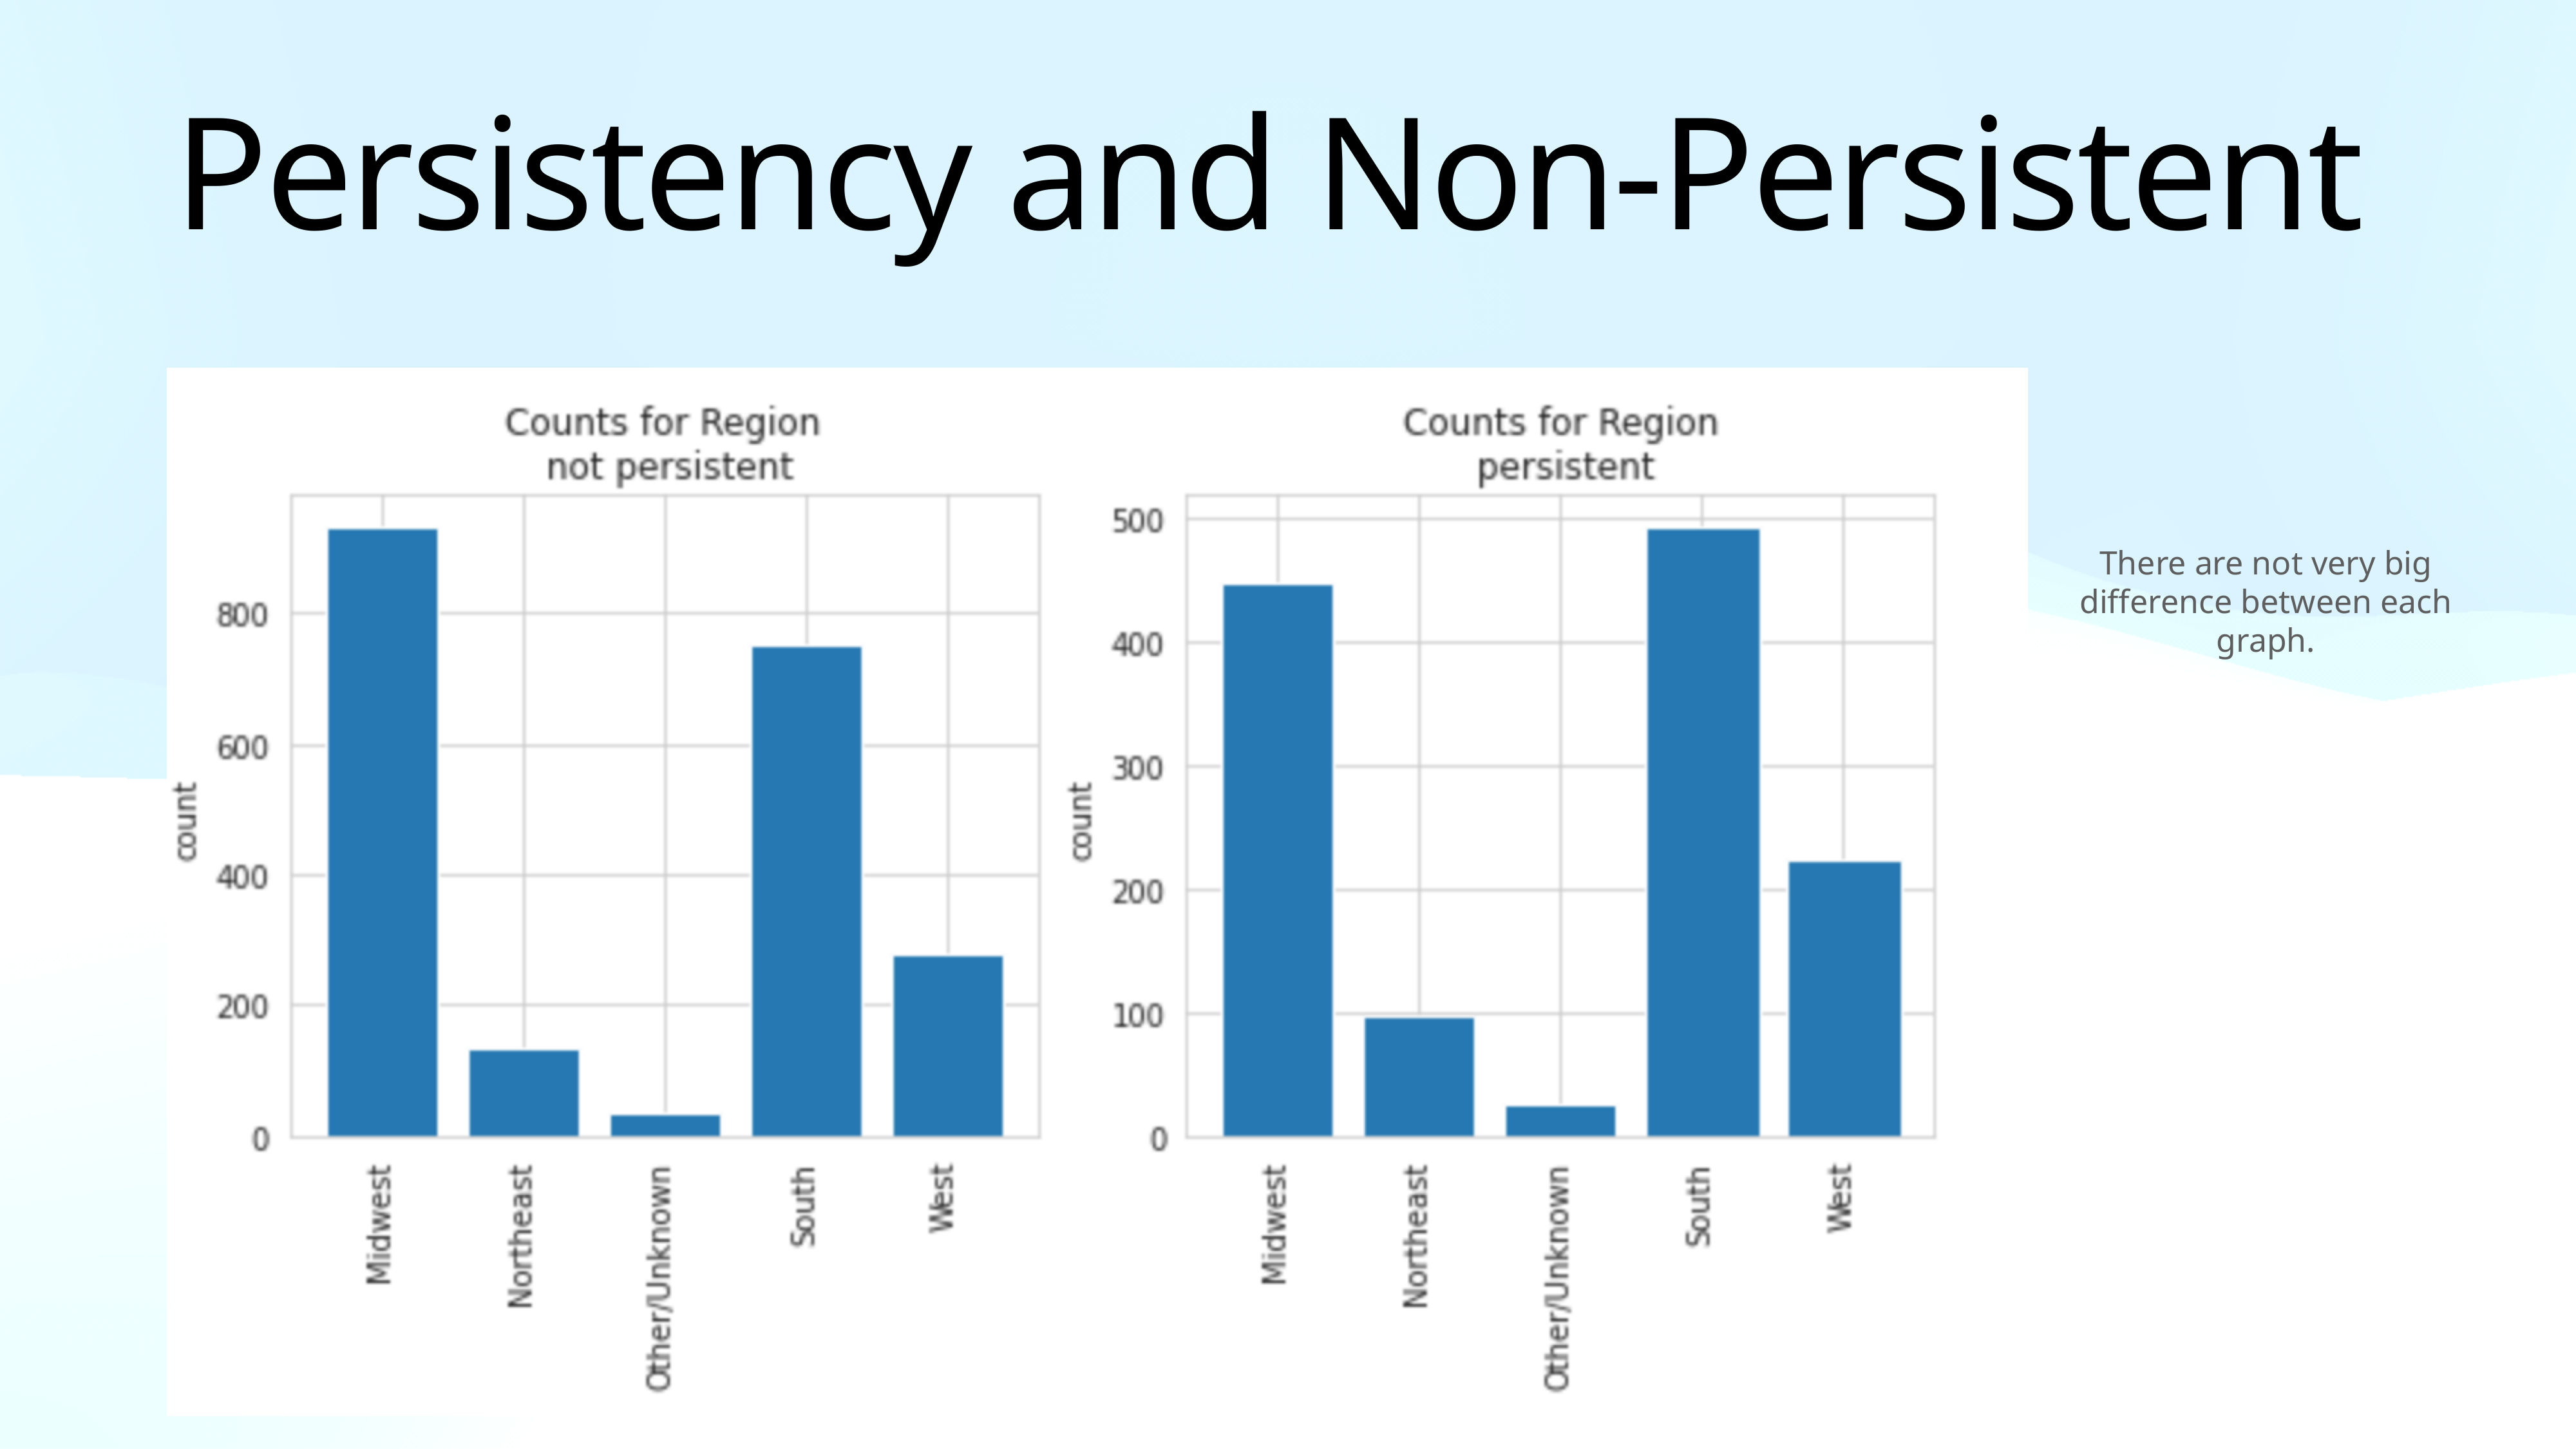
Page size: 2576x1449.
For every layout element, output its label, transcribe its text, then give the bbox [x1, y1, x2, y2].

picture [0, 0, 2576, 1449]
list Persistency and Non-Persistent [127, 64, 2449, 305]
text_box There are not very big difference between each graph. [2038, 537, 2494, 664]
